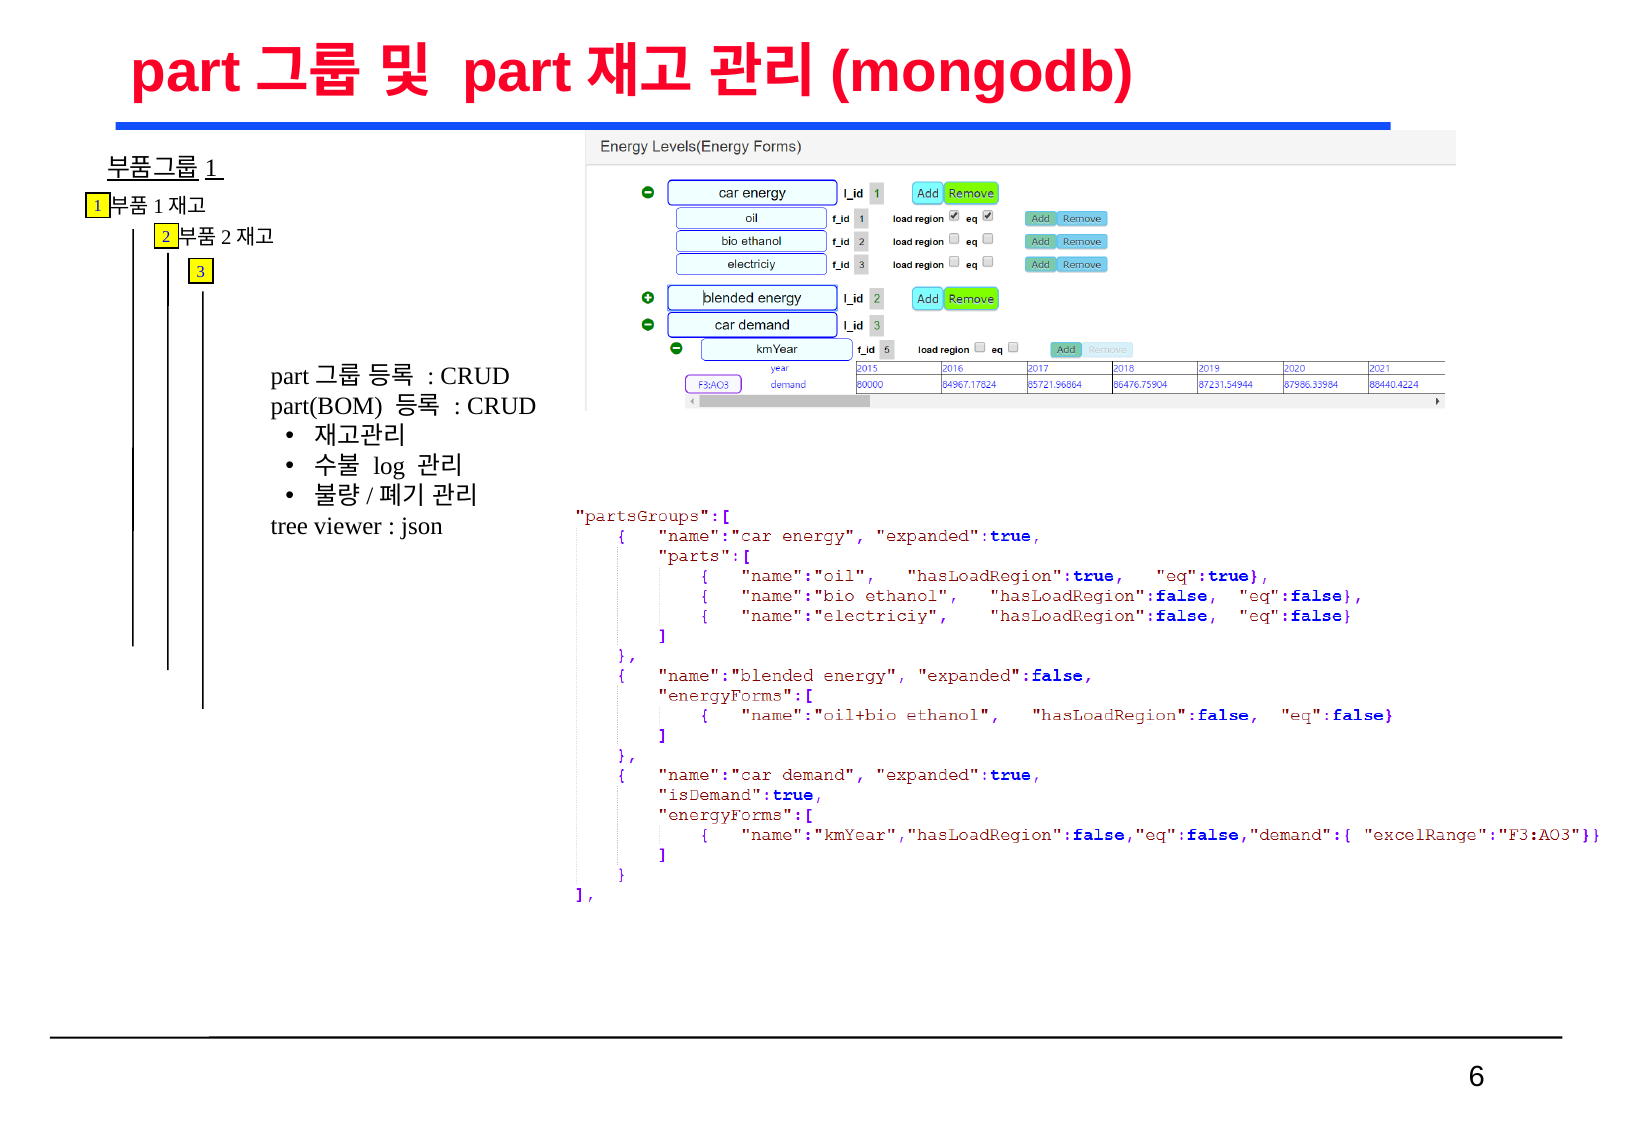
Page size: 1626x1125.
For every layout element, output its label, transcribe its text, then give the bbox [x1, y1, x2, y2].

text_box 2 [154, 223, 179, 249]
text_box part그룹 등록 : CRUD part(BOM) 등록 : CRUD 재고관리 수불 log 관리 불량/폐기 관리 tree viewer : json [255, 352, 582, 548]
text_box 부품그룹1 [92, 144, 239, 190]
title part그룹 및 part재고 관리(mongodb) [115, 25, 1510, 120]
slide_number 6 [1162, 1049, 1501, 1101]
text_box 3 [188, 258, 213, 284]
picture [581, 130, 1456, 411]
text_box 부품2재고 [163, 215, 290, 256]
text_box 부품1재고 [95, 190, 222, 225]
picture [564, 507, 1608, 907]
text_box 1 [85, 192, 110, 218]
